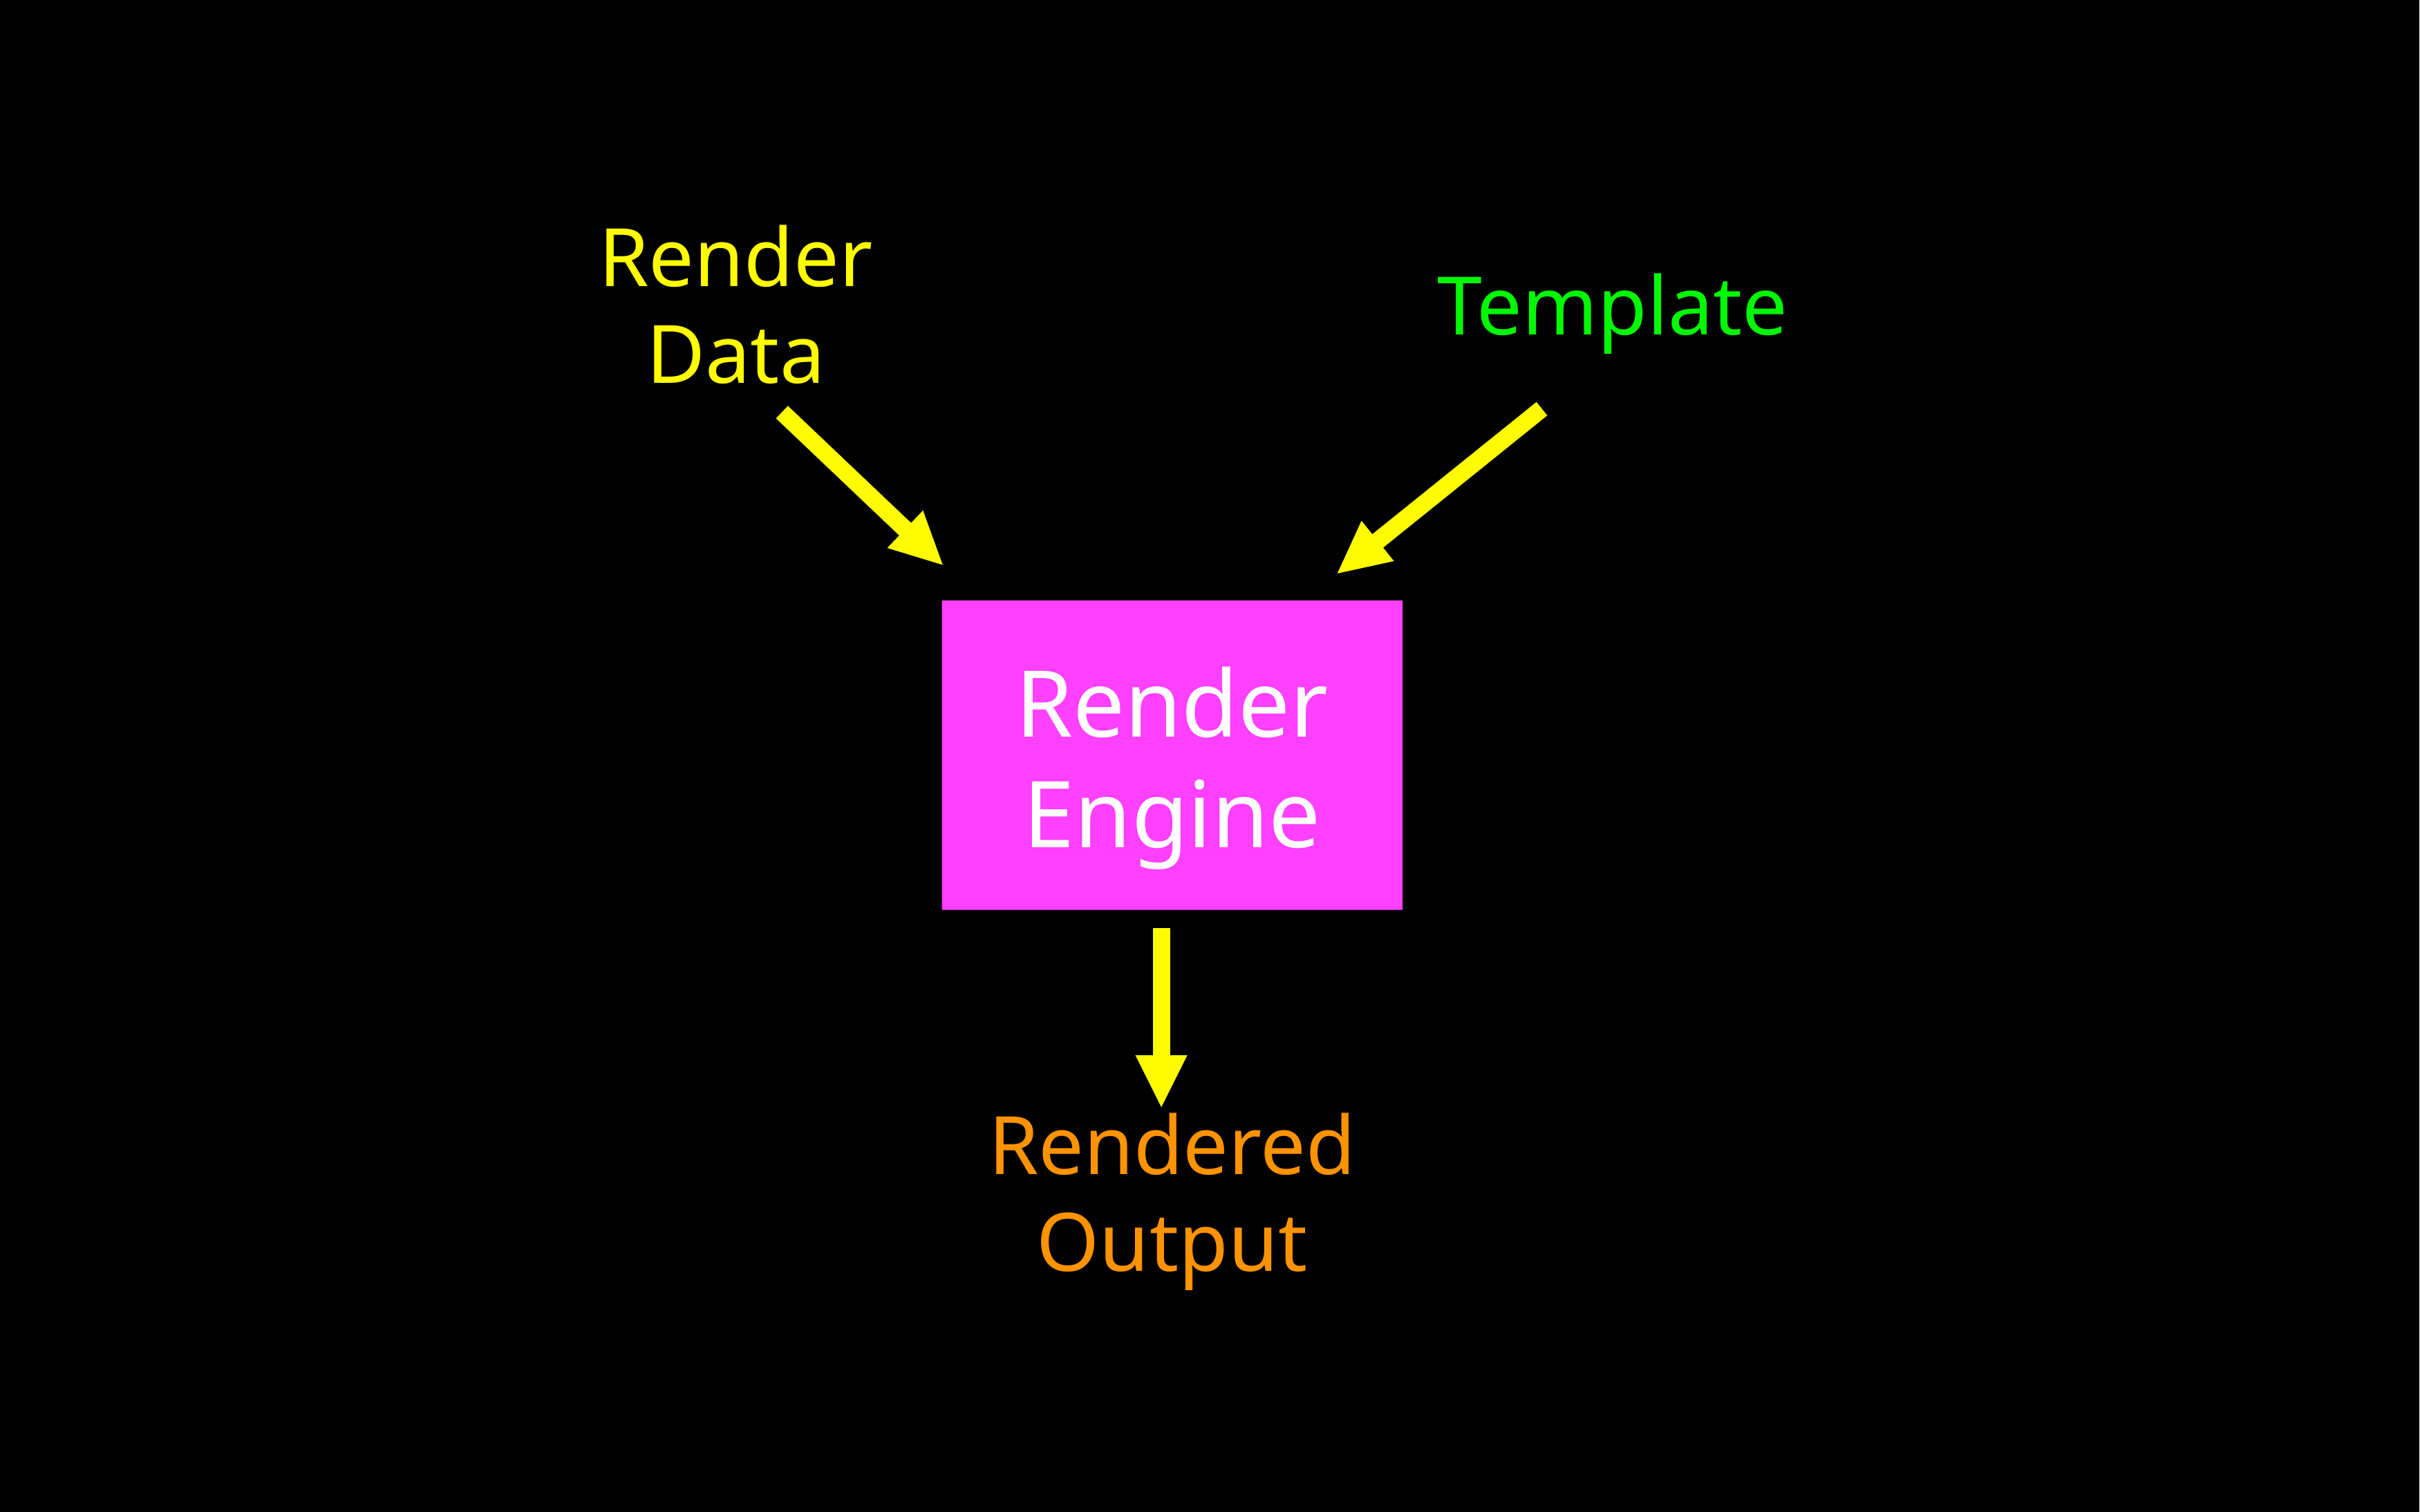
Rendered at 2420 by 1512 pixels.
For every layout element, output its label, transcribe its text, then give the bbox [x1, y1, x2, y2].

text_box [782, 412, 943, 565]
text_box Rendered Output [982, 1088, 1362, 1294]
text_box [1156, 928, 1166, 1108]
text_box Render Data [593, 200, 879, 405]
text_box Template [1432, 248, 1794, 357]
text_box [1337, 408, 1542, 574]
text_box Render Engine [941, 600, 1403, 910]
